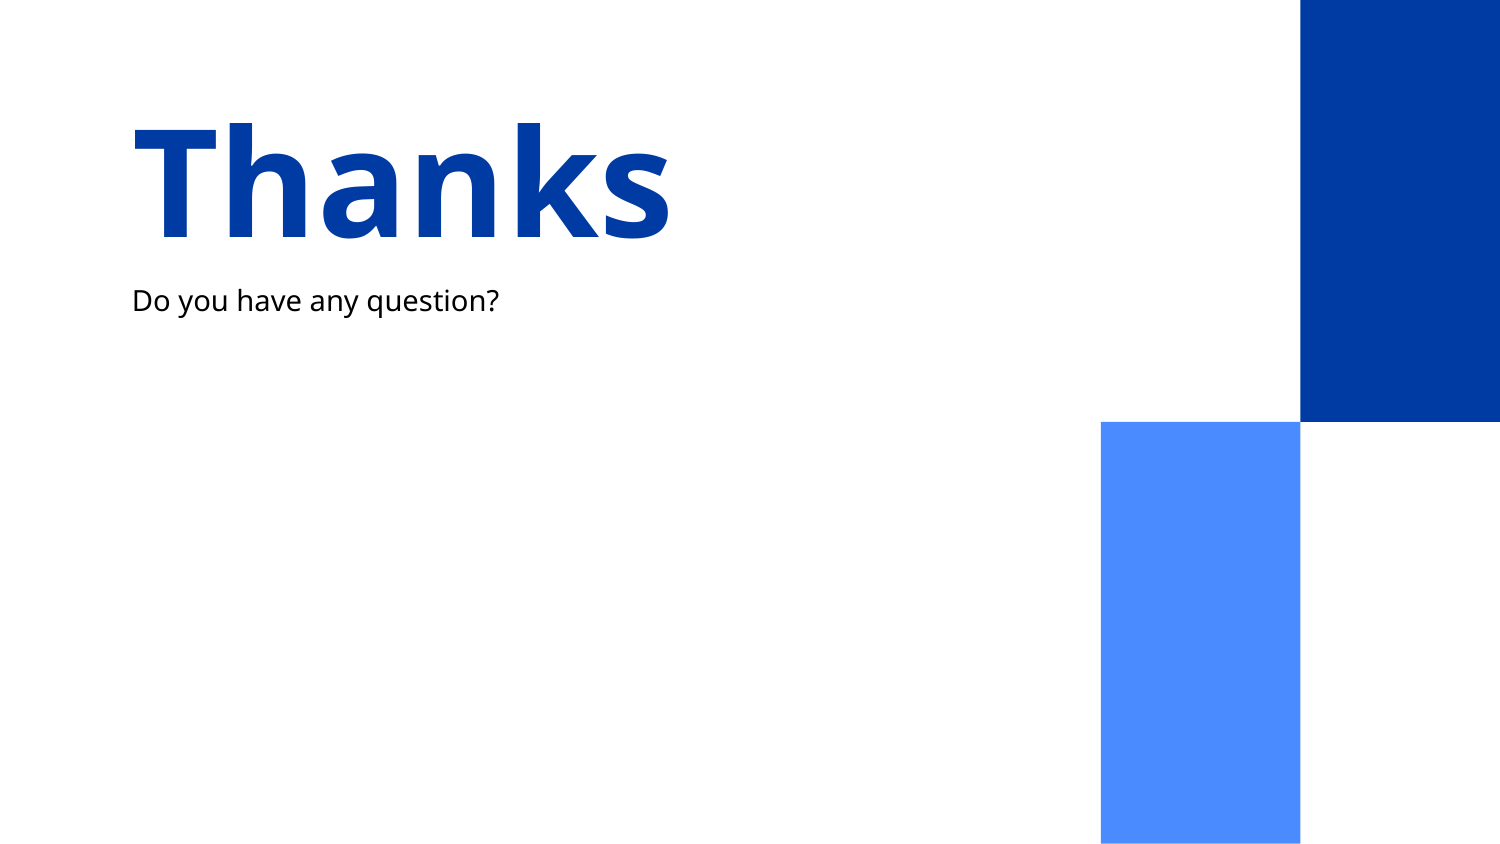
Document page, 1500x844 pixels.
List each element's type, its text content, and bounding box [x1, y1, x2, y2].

text_box Do you have any question? [116, 267, 747, 481]
title Thanks [116, 72, 750, 293]
